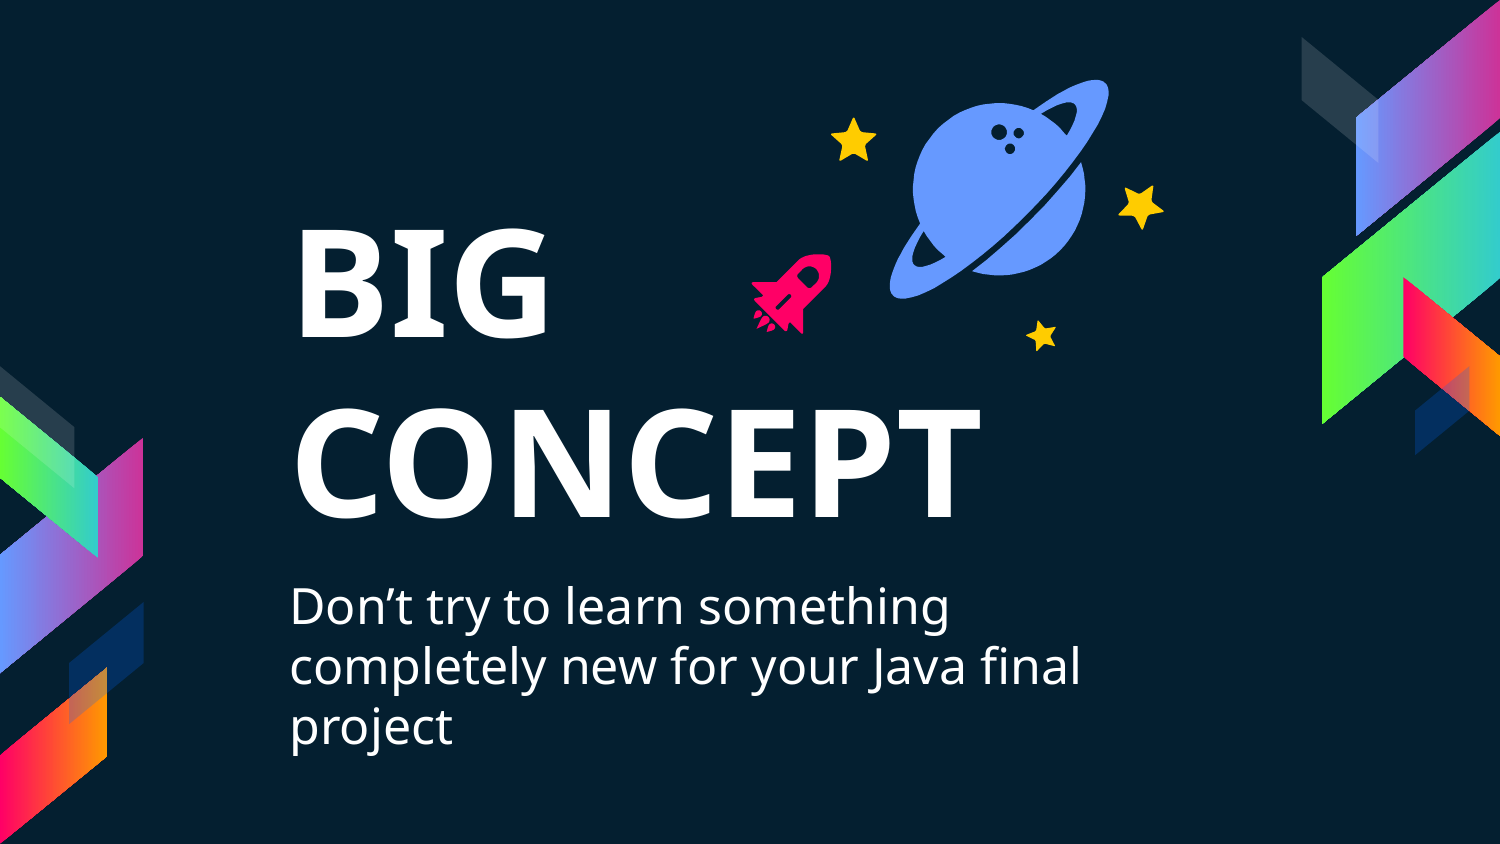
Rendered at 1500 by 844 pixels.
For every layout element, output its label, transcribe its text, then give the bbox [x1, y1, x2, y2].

text_box [1118, 185, 1164, 230]
subtitle Don’t try to learn something completely new for your Java final project [274, 559, 1199, 689]
text_box [831, 117, 877, 161]
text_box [889, 79, 1109, 299]
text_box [751, 254, 832, 334]
text_box [1026, 320, 1056, 352]
title BIG CONCEPT [274, 372, 1199, 559]
